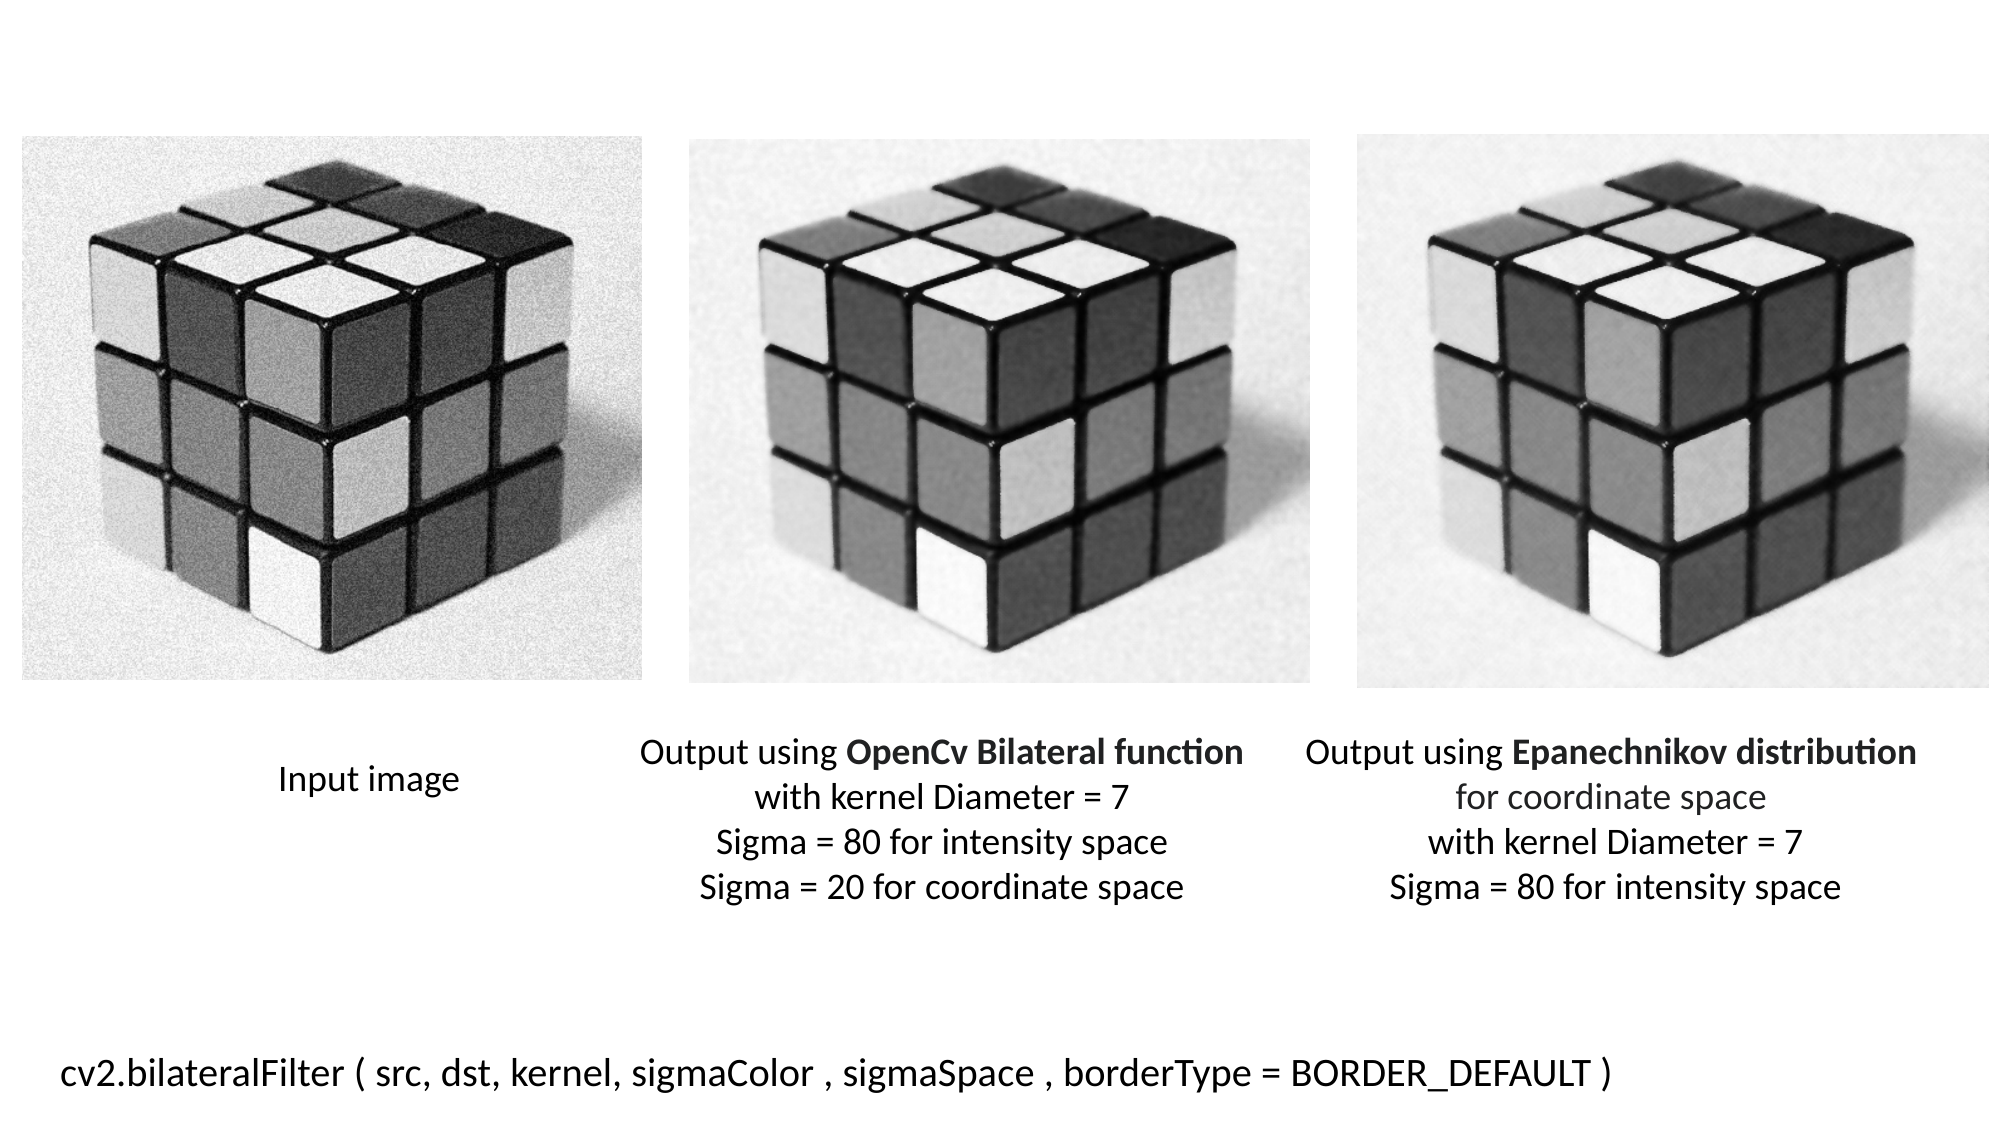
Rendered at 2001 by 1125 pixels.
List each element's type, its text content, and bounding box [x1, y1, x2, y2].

picture [1357, 134, 1989, 688]
text_box Output using OpenCv Bilateral function with kernel Diameter = 7 Sigma = 80 for intensity space Sigma = 20 for coordinate space [625, 719, 1260, 960]
text_box Input image [263, 747, 476, 807]
text_box Output using Epanechnikov distribution for coordinate space with kernel Diameter = 7 Sigma = 80 for intensity space [1290, 719, 1941, 915]
list cv2.bilateralFilter ( src, dst, kernel, sigmaColor , sigmaSpace , borderType = BORDER_DEFAULT ) [45, 1044, 1645, 1112]
picture [689, 139, 1310, 683]
picture [22, 136, 642, 680]
